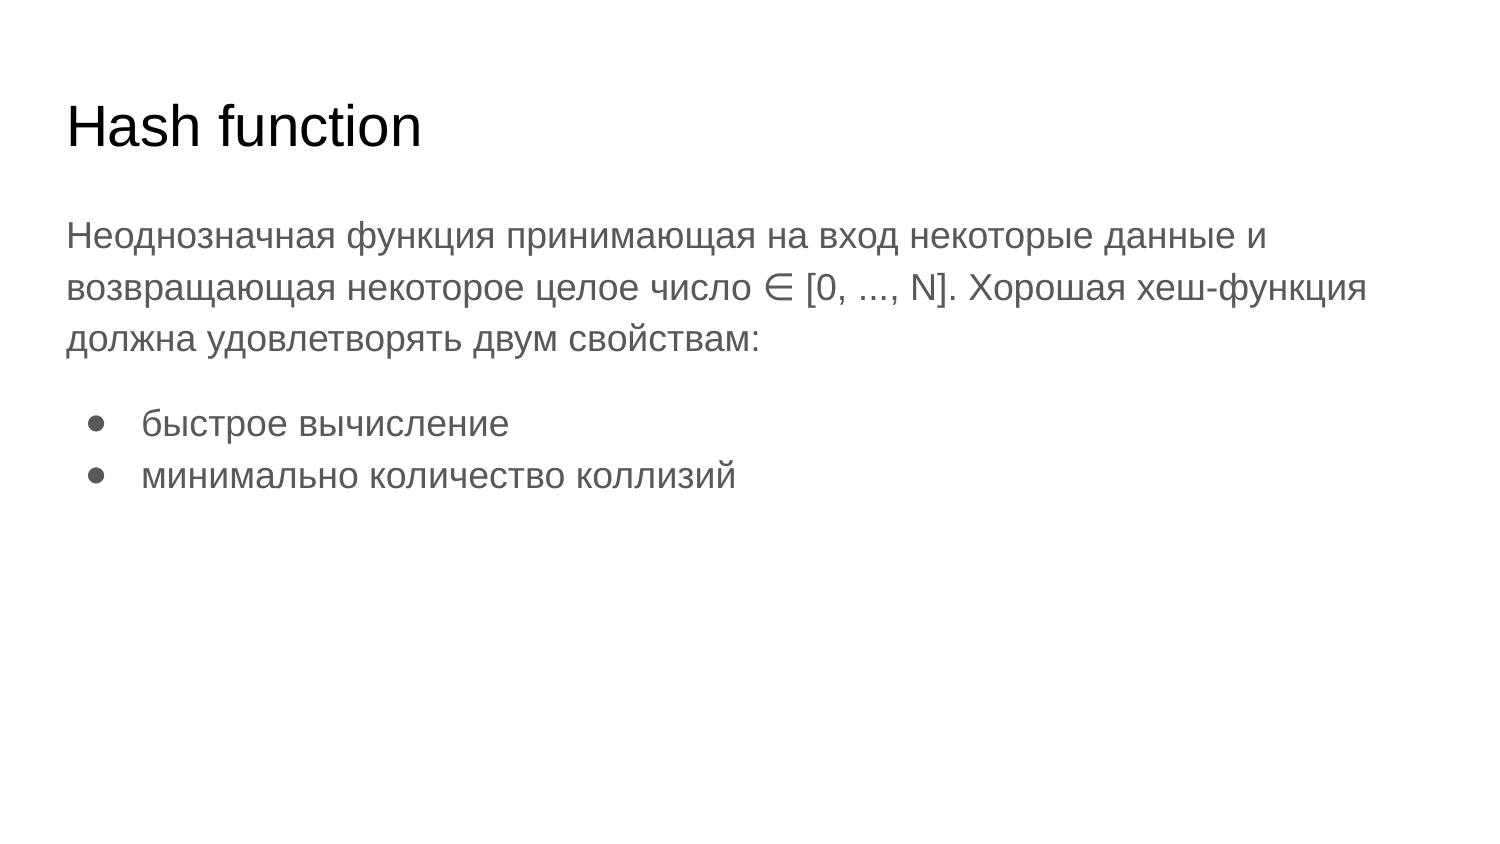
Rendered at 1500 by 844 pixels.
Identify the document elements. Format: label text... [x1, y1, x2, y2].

list Неоднозначная функция принимающая на вход некоторые данные и возвращающая некоторое целое число ∈ [0, ..., N]. Хорошая хеш-функция должна удовлетворять двум свойствам: быстрое вычисление минимально количество коллизий [51, 189, 1449, 501]
title Hash function [51, 72, 1449, 167]
